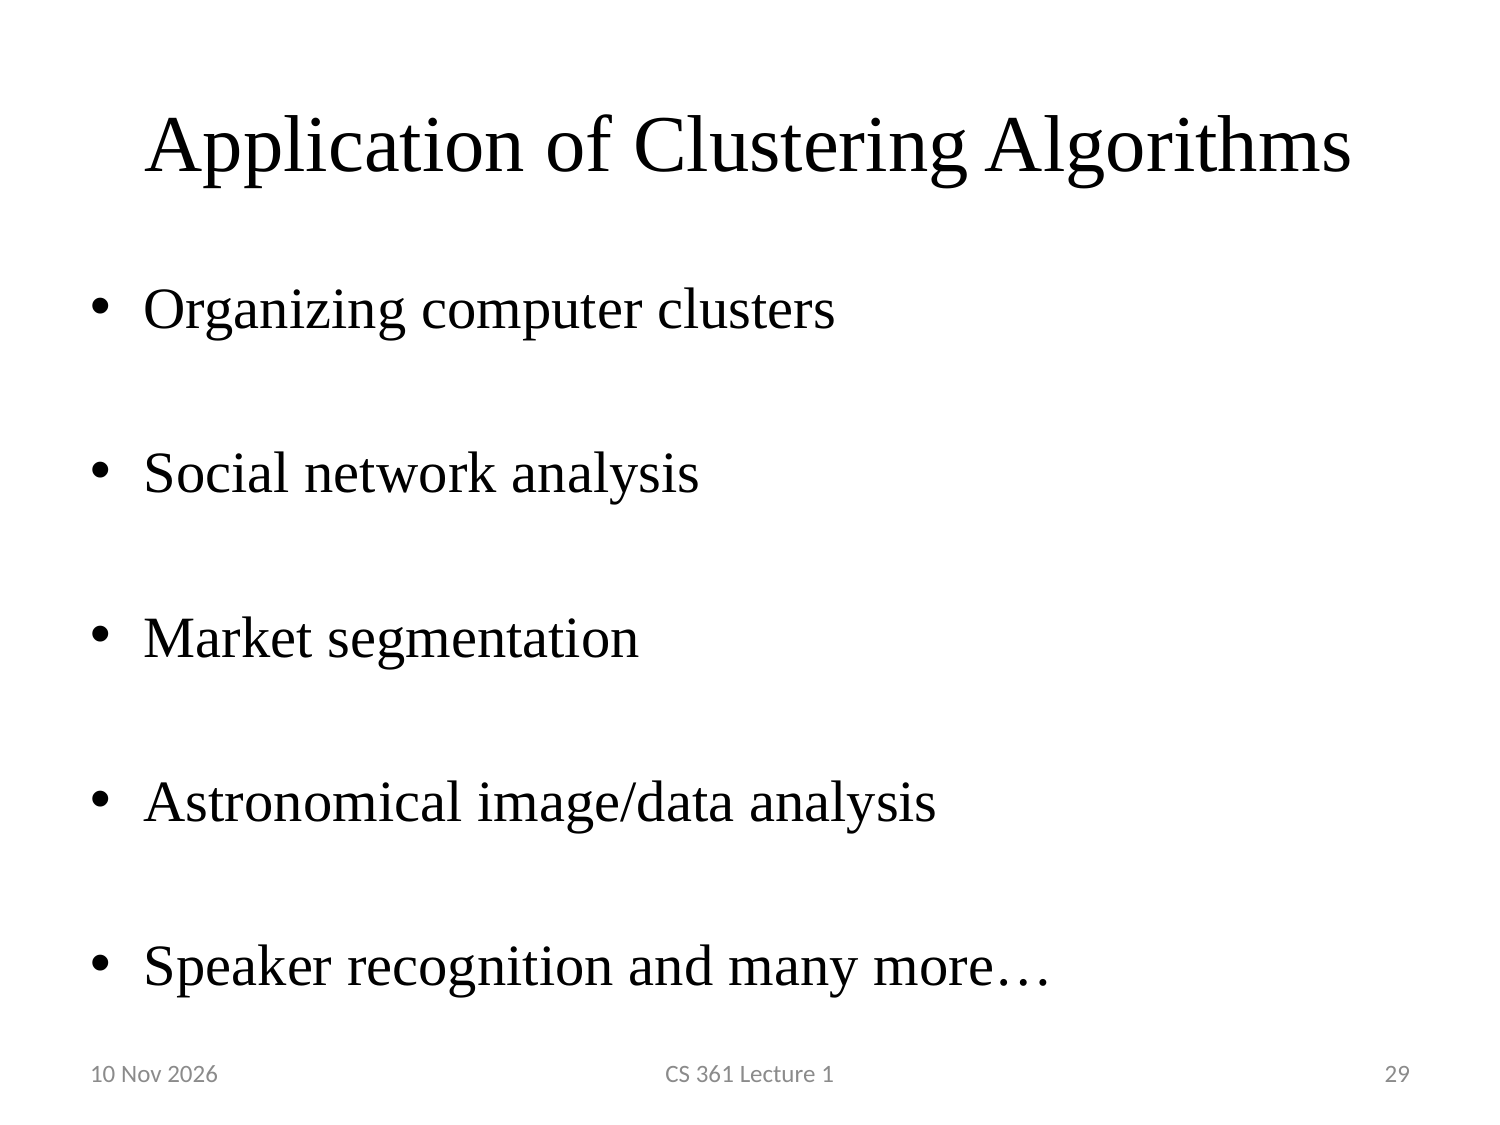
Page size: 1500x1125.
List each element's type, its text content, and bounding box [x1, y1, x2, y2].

slide_number 1-Jan-23 [75, 1042, 425, 1103]
footer CS 361 Lecture 1 [512, 1042, 988, 1103]
list Organizing computer clusters Social network analysis Market segmentation Astronomical image/data analysis Speaker recognition and many more… [75, 262, 1425, 1005]
slide_number 29 [1074, 1042, 1425, 1103]
title Application of Clustering Algorithms [75, 45, 1425, 233]
